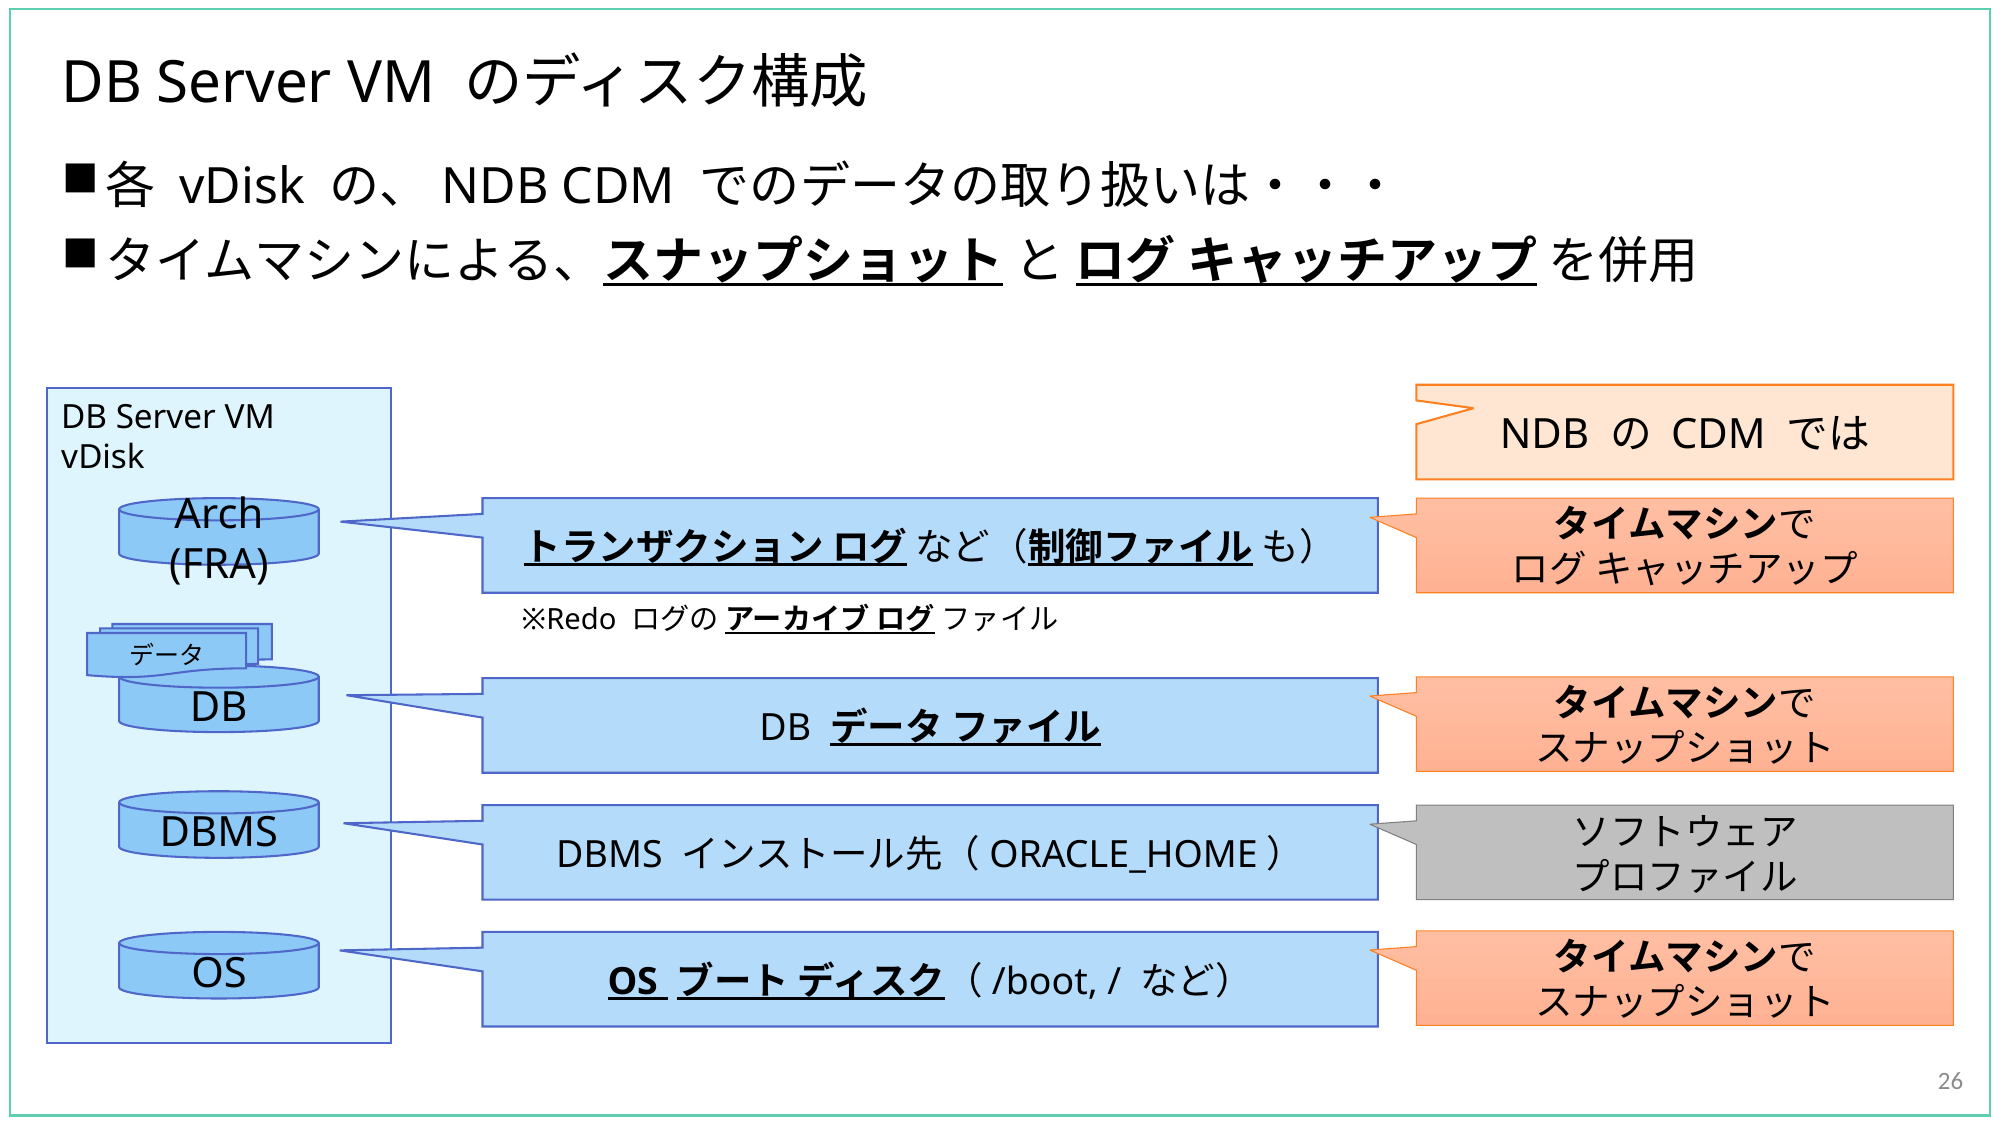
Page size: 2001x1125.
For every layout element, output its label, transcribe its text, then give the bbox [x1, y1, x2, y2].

text_box OS ブート ディスク（/boot, / など） [339, 930, 1379, 1028]
text_box DB Server VM vDisk [46, 387, 392, 1044]
list 各 vDisk の、NDB CDM でのデータの取り扱いは・・・ タイムマシンによる、スナップショット と ログ キャッチアップ を併用 [46, 153, 1947, 330]
text_box ※Redo ログの アーカイブ ログ ファイル [506, 592, 1354, 649]
text_box トランザクション ログ など（制御ファイル も） [340, 497, 1379, 594]
text_box DBMS インストール先（ORACLE_HOME） [343, 804, 1379, 901]
text_box Arch (FRA) [118, 497, 320, 566]
title DB Server VM のディスク構成 [46, 36, 1947, 131]
text_box OS [118, 930, 320, 1000]
text_box タイムマシンで ログ キャッチアップ [1369, 497, 1954, 594]
text_box DBMS [118, 790, 320, 859]
slide_number 26 [1878, 1057, 1979, 1103]
text_box タイムマシンで スナップショット [1369, 930, 1954, 1026]
text_box DB [118, 665, 320, 734]
text_box データ [86, 622, 273, 679]
text_box NDB の CDM では [1415, 383, 1955, 481]
text_box ソフトウェア プロファイル [1369, 804, 1954, 901]
text_box タイムマシンで スナップショット [1369, 676, 1954, 772]
text_box DB データ ファイル [346, 677, 1379, 774]
